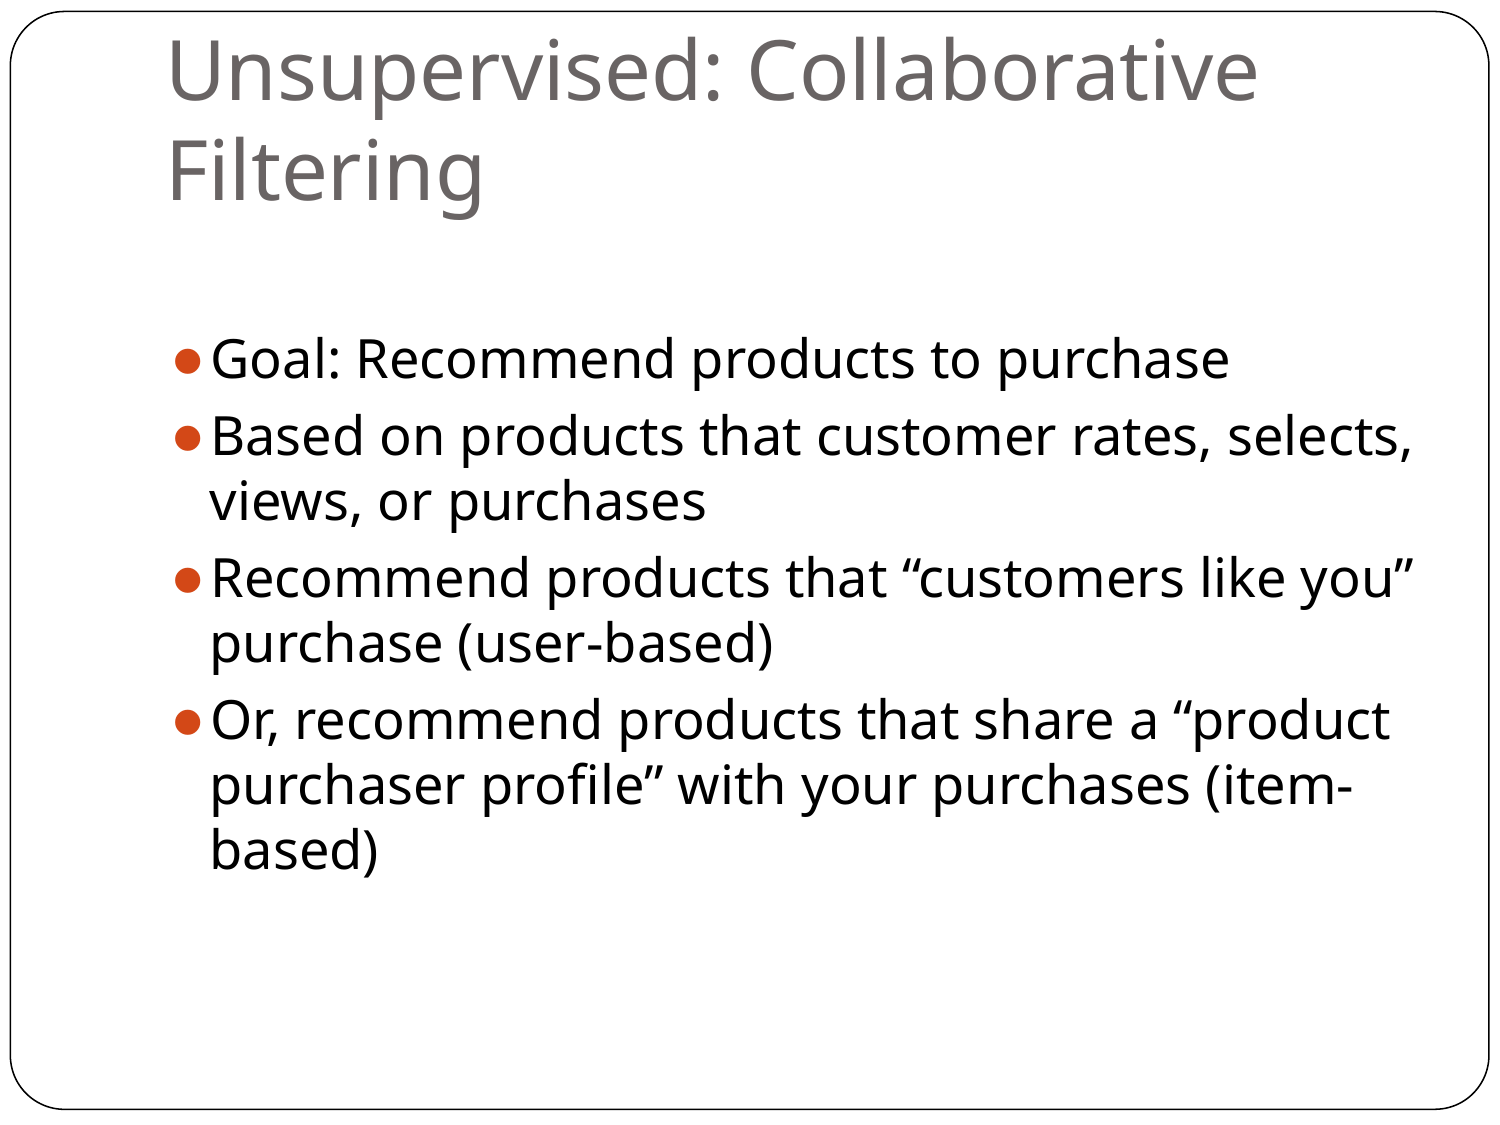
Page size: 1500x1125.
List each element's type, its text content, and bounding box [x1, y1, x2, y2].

title Unsupervised: Collaborative Filtering [150, 45, 1425, 233]
list Goal: Recommend products to purchase Based on products that customer rates, selects, views, or purchases Recommend products that “customers like you” purchase (user-based) Or, recommend products that share a “product purchaser profile” with your purchases (item-based) [150, 317, 1463, 1013]
